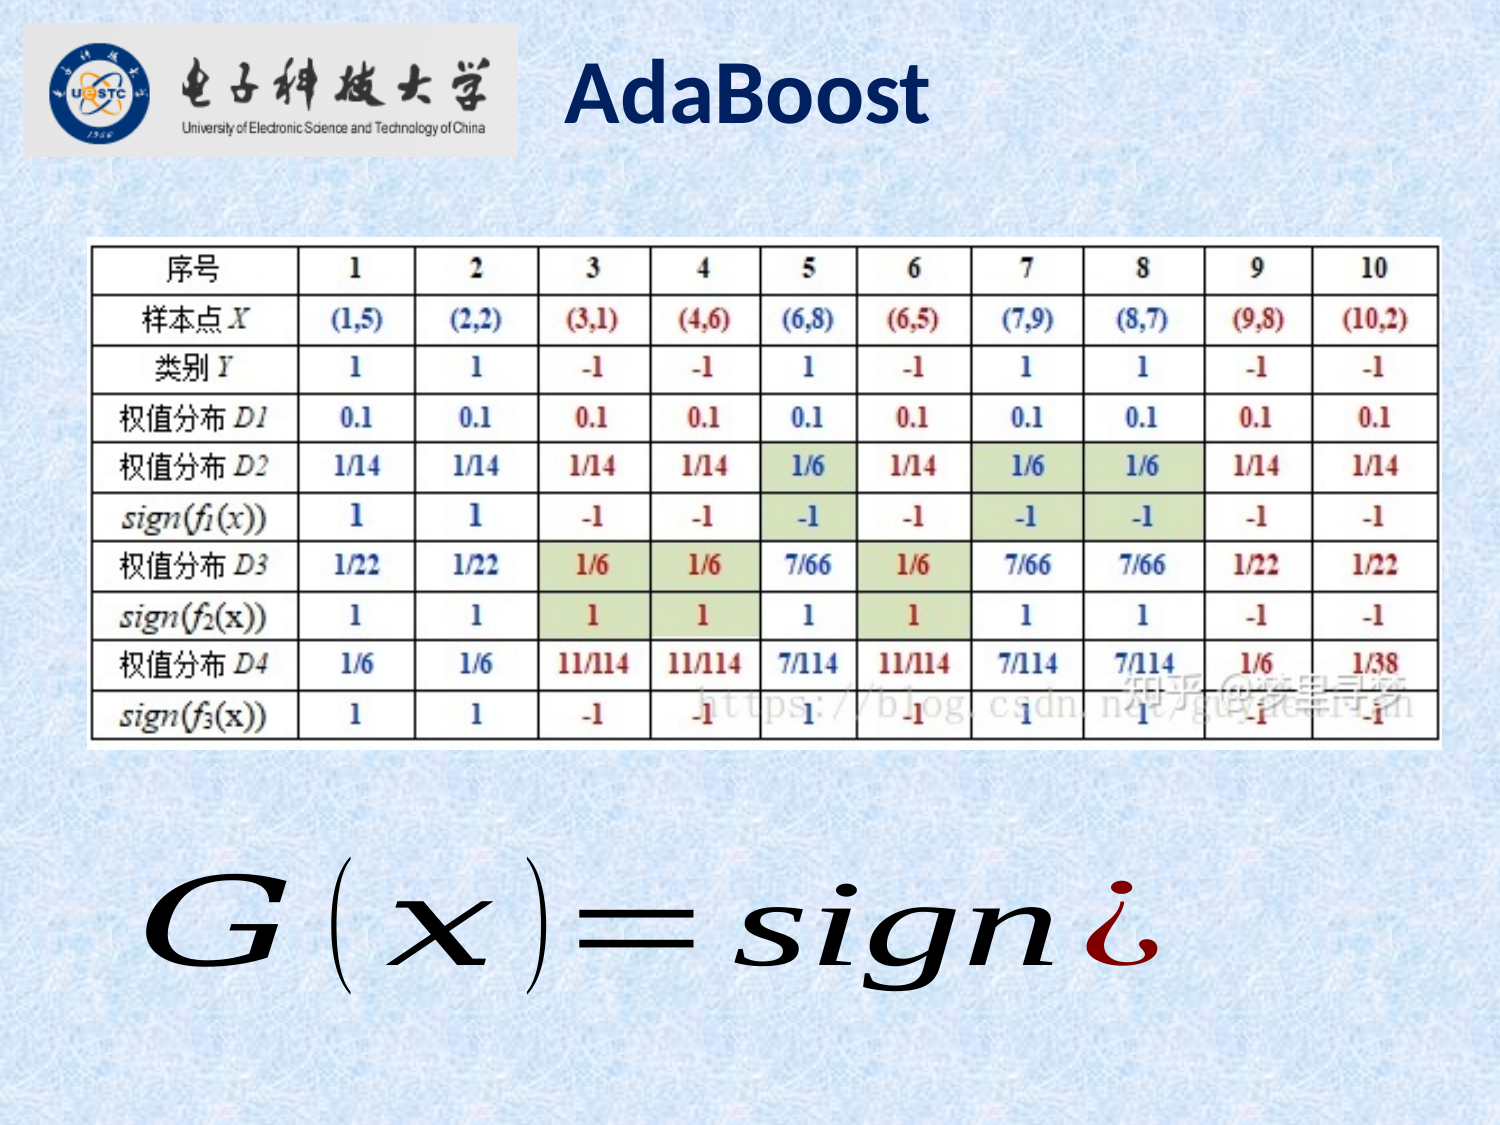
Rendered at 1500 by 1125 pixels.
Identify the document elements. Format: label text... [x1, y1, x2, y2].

title AdaBoost [549, 24, 1400, 175]
picture [0, 0, 1500, 1125]
